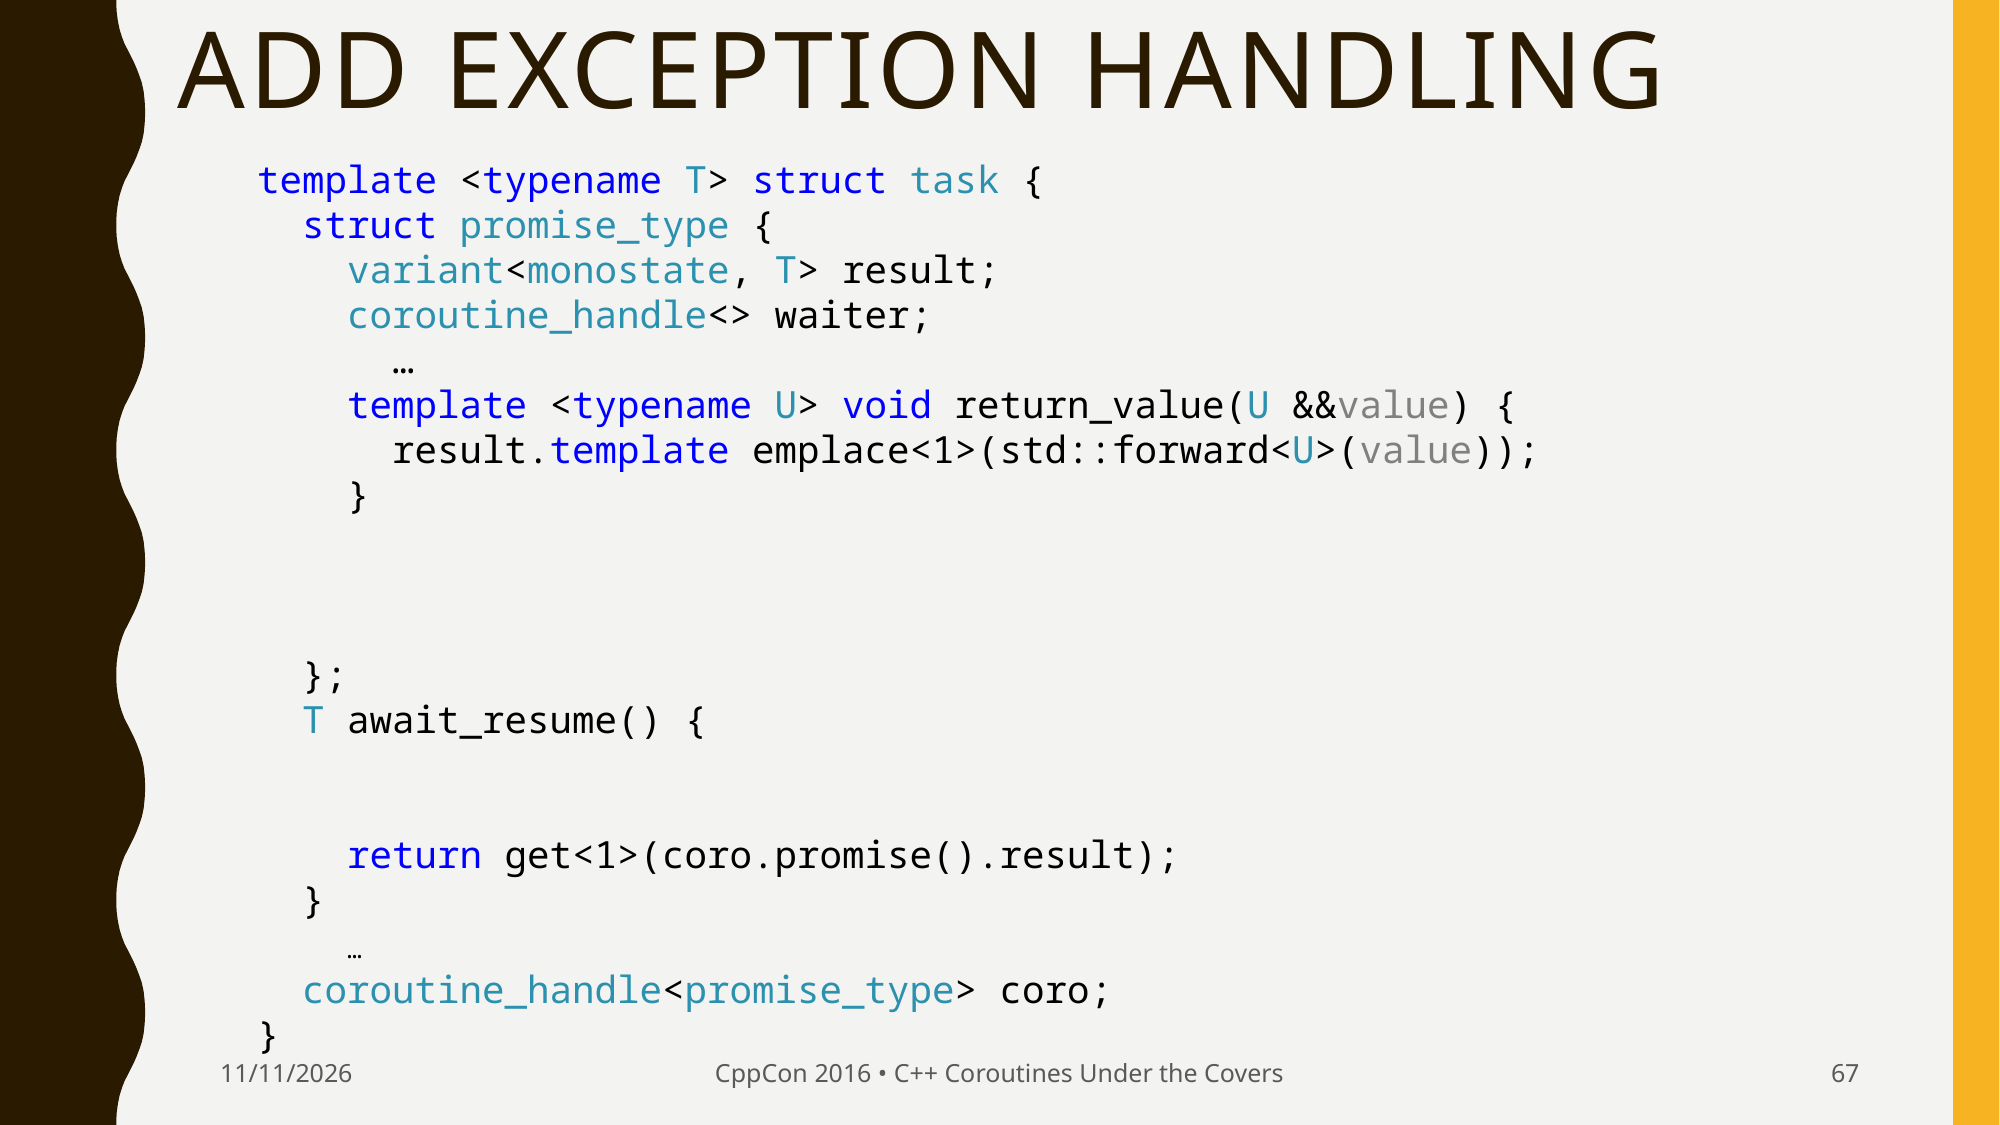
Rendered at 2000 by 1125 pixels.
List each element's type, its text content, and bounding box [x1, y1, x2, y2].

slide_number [205, 1045, 588, 1103]
text_box template <typename T> struct task { struct promise_type { variant<monostate, T> result; coroutine_handle<> waiter; … template <typename U> void return_value(U &&value) { result.template emplace<1>(std::forward<U>(value)); } }; T await_resume() { return get<1>(coro.promise().result); } … coroutine_handle<promise_type> coro; } [242, 148, 1643, 1064]
footer CppCon 2016 • C++ Coroutines Under the Covers [662, 1064, 1338, 1103]
slide_number 67 [1412, 1045, 1875, 1103]
title Add Exception Handling [162, 9, 1887, 228]
